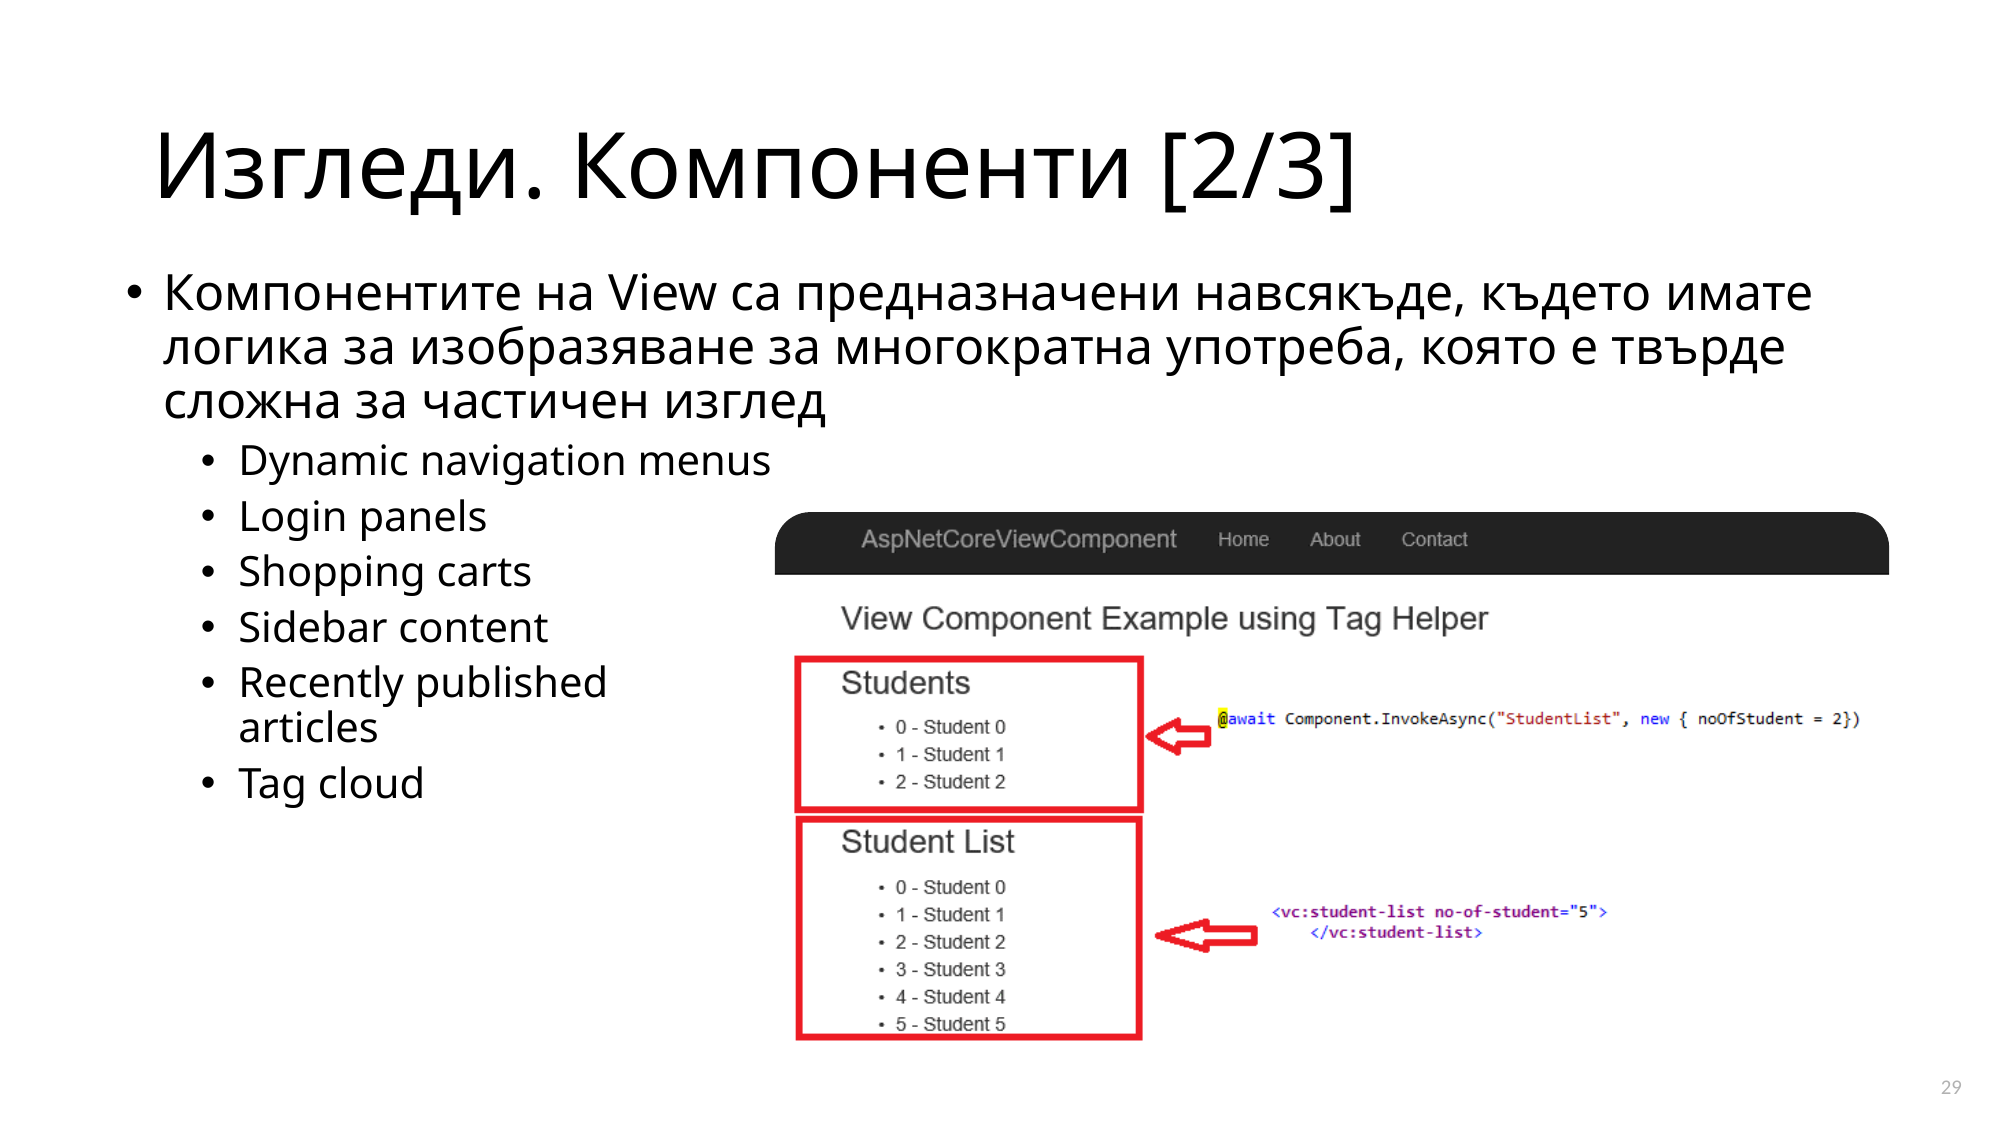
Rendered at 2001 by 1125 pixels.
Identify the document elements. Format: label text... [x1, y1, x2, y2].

slide_number 29 [1897, 1070, 1968, 1103]
list Компонентите на View са предназначени навсякъде, където имате логика за изобразяване за многократна употреба, която е твърде сложна за частичен изглед Dynamic navigation menus Login panels Shopping carts Sidebar content Recently published articles Tag cloud [110, 259, 1968, 1018]
title Изгледи. Компоненти [2/3] [137, 59, 1863, 278]
picture [774, 512, 1890, 1053]
